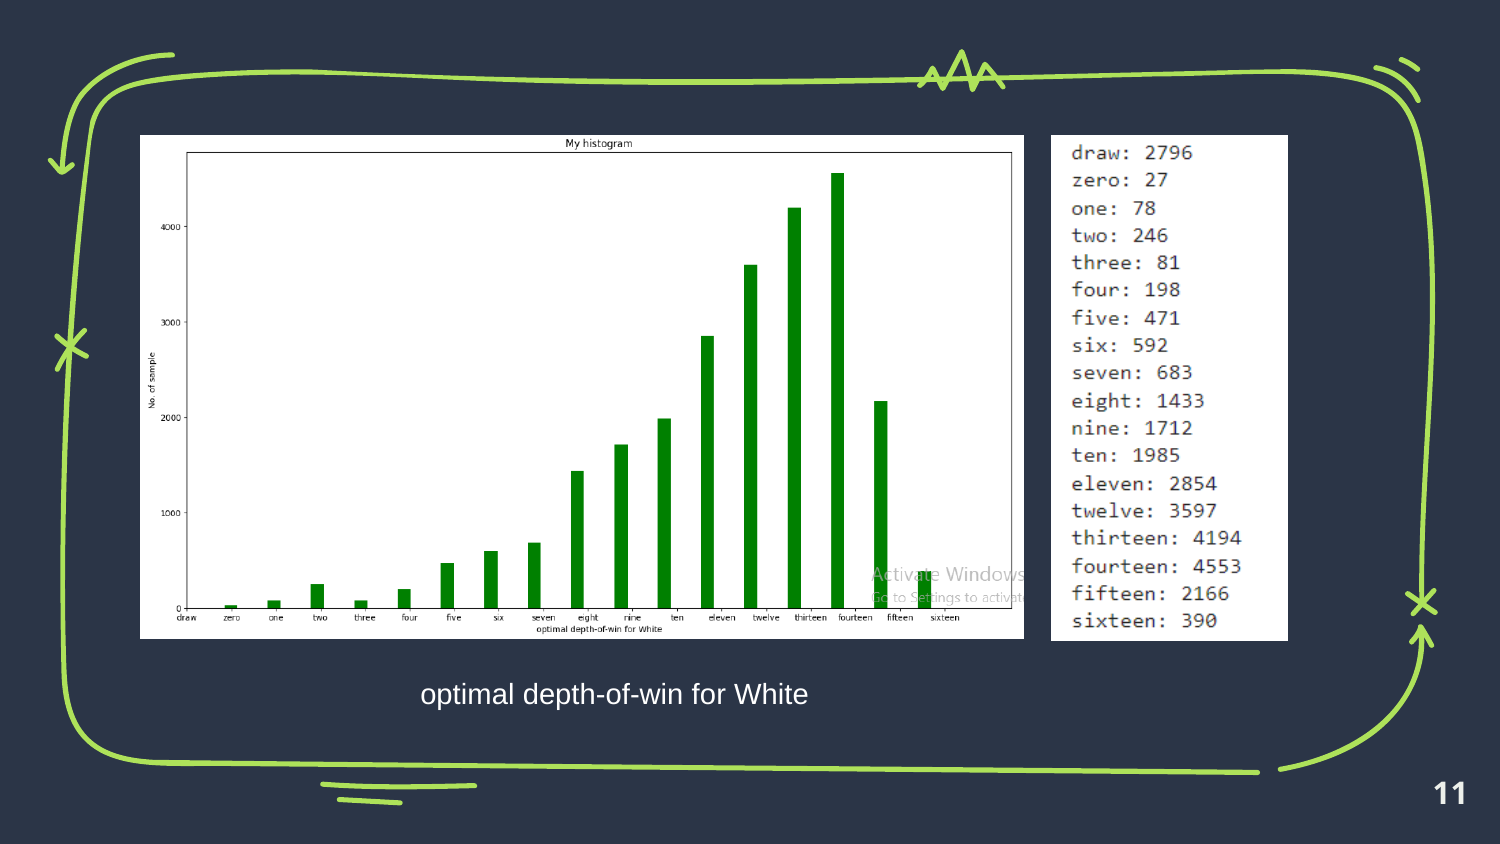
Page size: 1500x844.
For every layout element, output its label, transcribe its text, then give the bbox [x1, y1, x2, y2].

picture [1051, 135, 1288, 641]
text_box optimal depth-of-win for White [405, 668, 843, 718]
picture [139, 135, 1024, 639]
slide_number 11 [1378, 769, 1469, 820]
